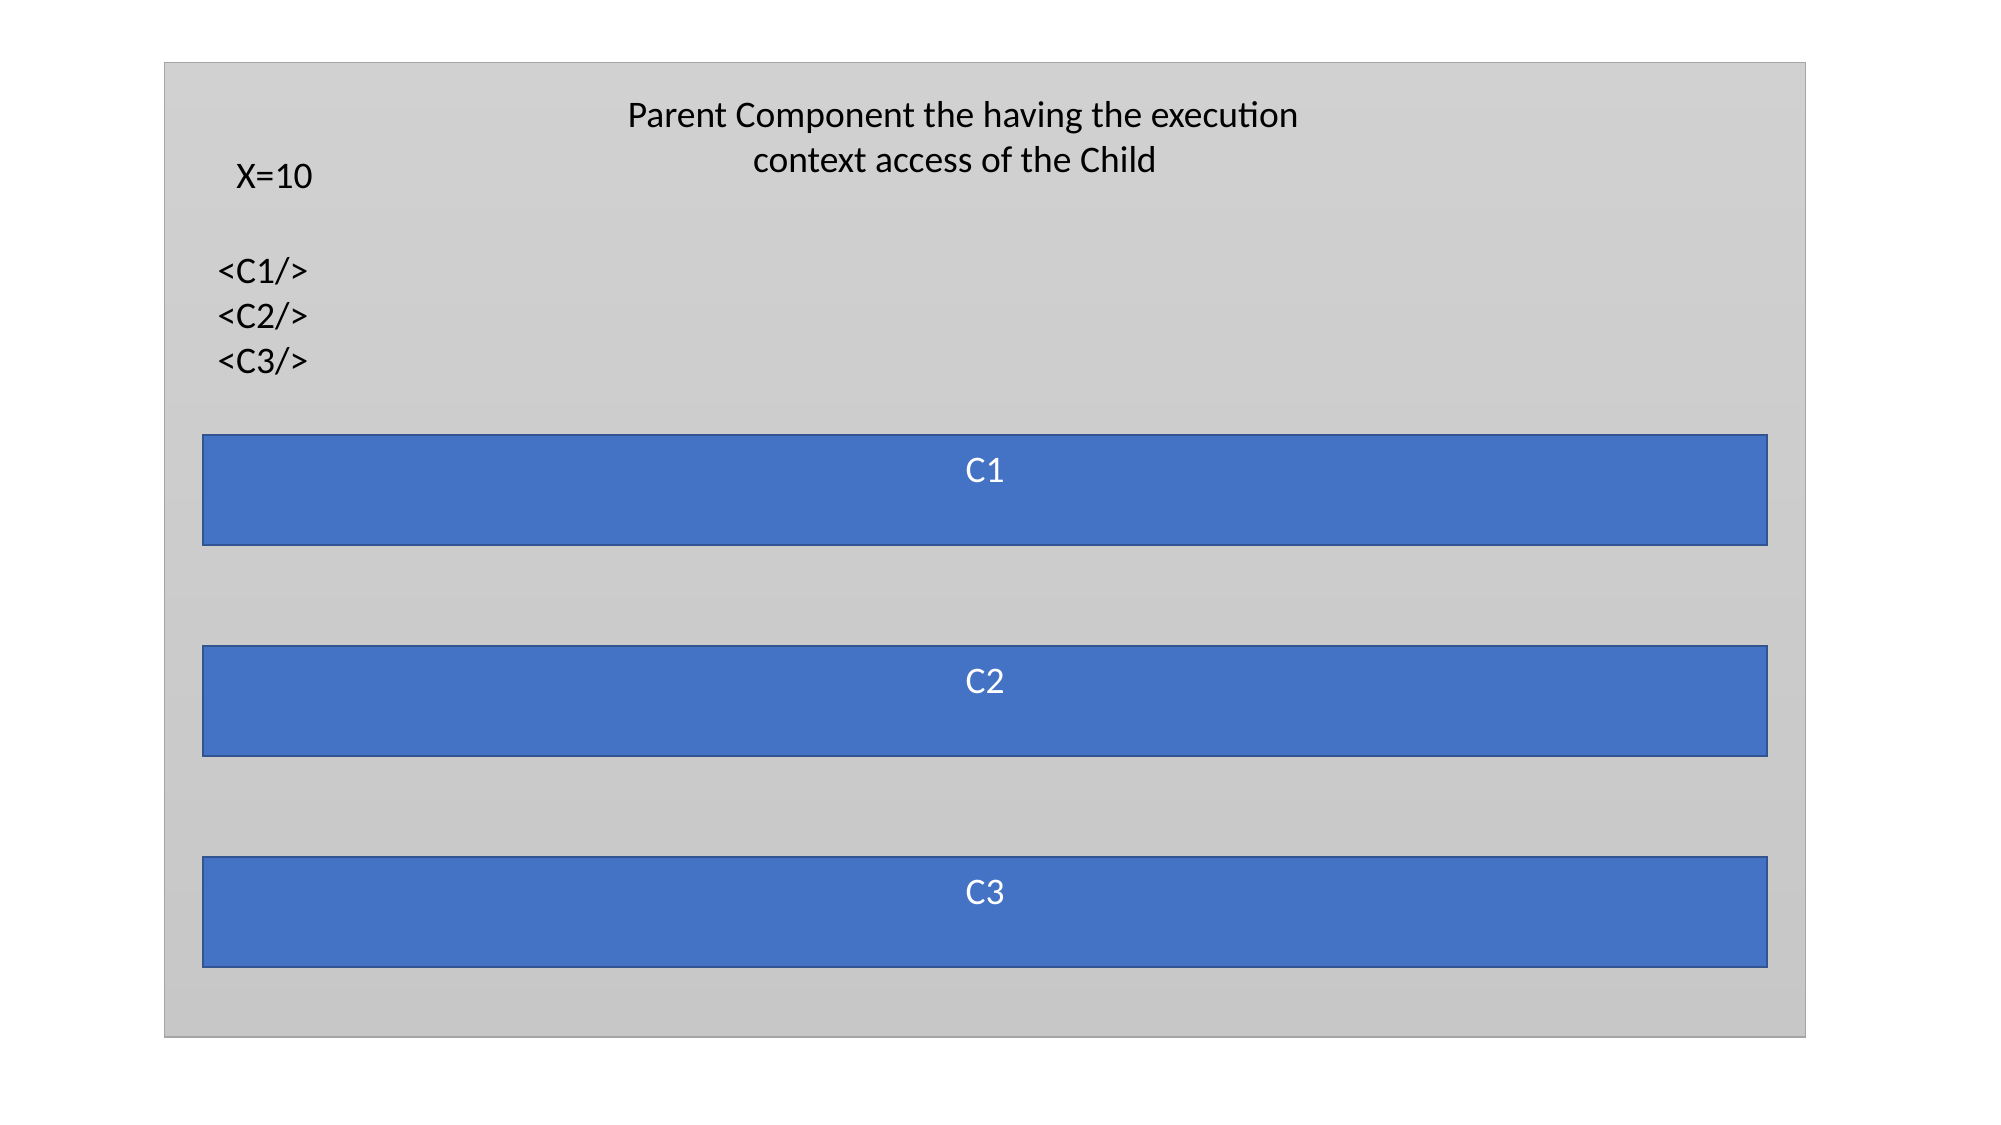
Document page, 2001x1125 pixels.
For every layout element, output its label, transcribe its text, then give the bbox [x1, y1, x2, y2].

text_box Parent Component the having the execution context access of the Child [562, 82, 1365, 143]
text_box C3 [202, 856, 1768, 968]
text_box C2 [202, 645, 1768, 757]
text_box [164, 62, 1806, 1038]
text_box X=10 [221, 143, 1768, 204]
text_box C1 [202, 434, 1768, 546]
text_box <C1/> <C2/> <C3/> [202, 238, 1736, 389]
